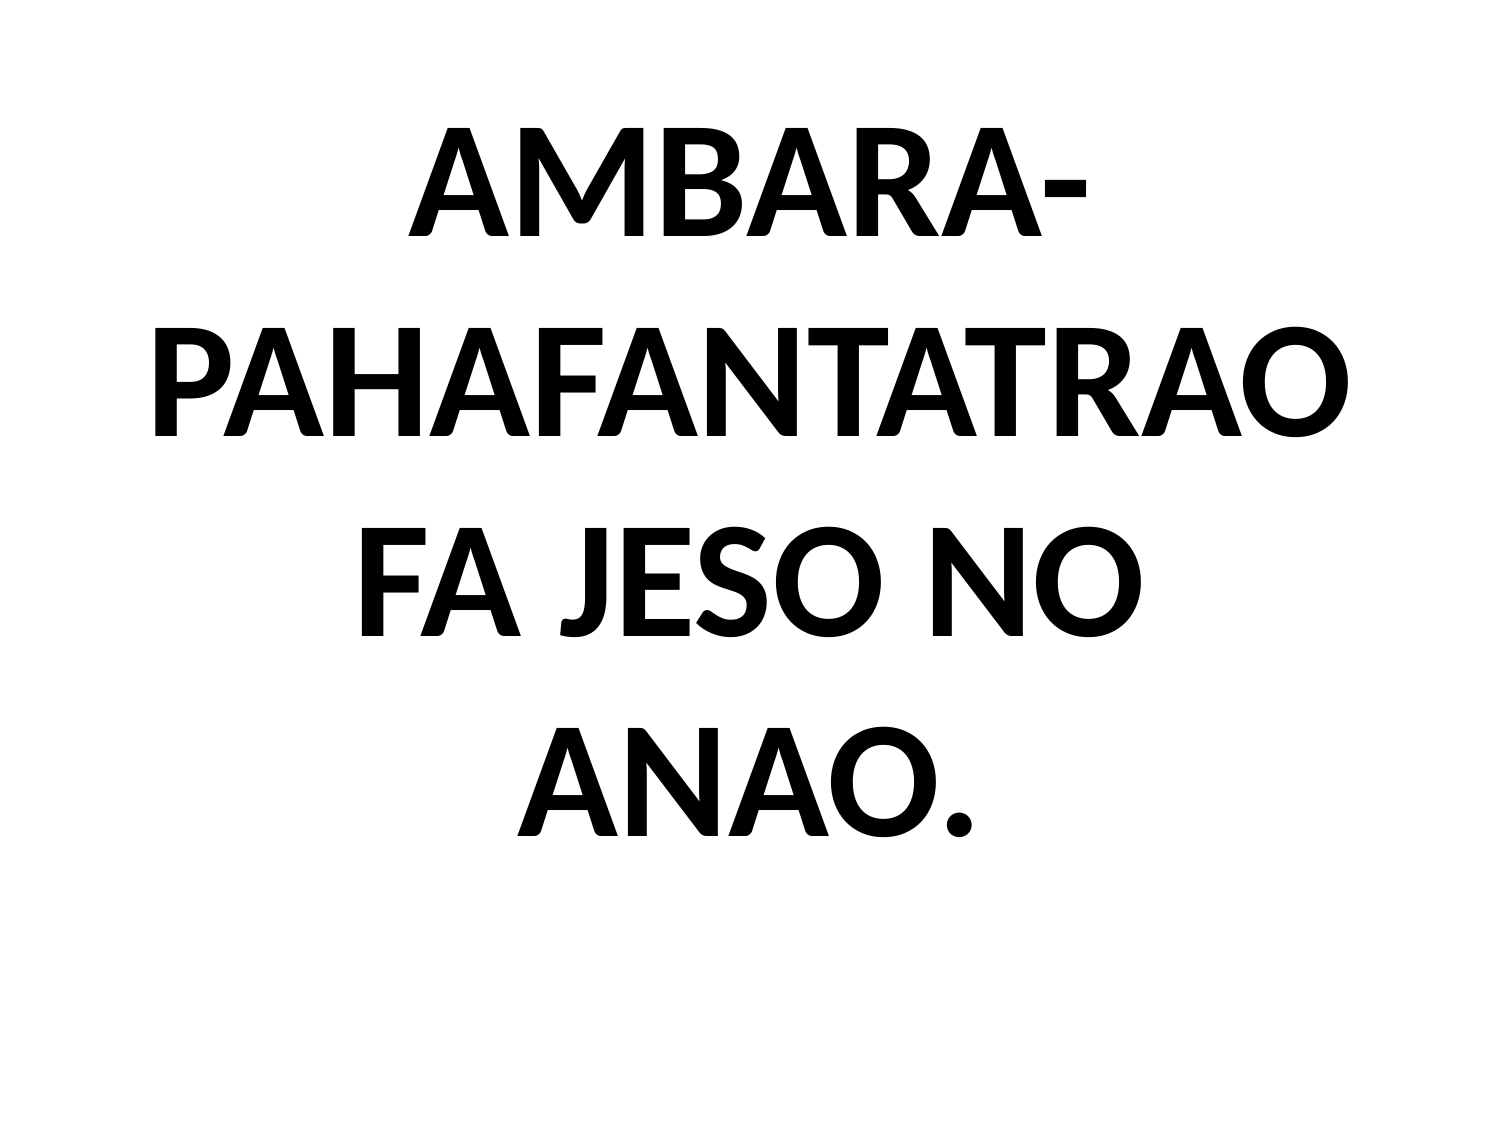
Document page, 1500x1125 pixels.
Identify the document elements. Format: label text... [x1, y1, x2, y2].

title AMBARA-PAHAFANTATRAO FA JESO NO ANAO. [112, 349, 1388, 591]
